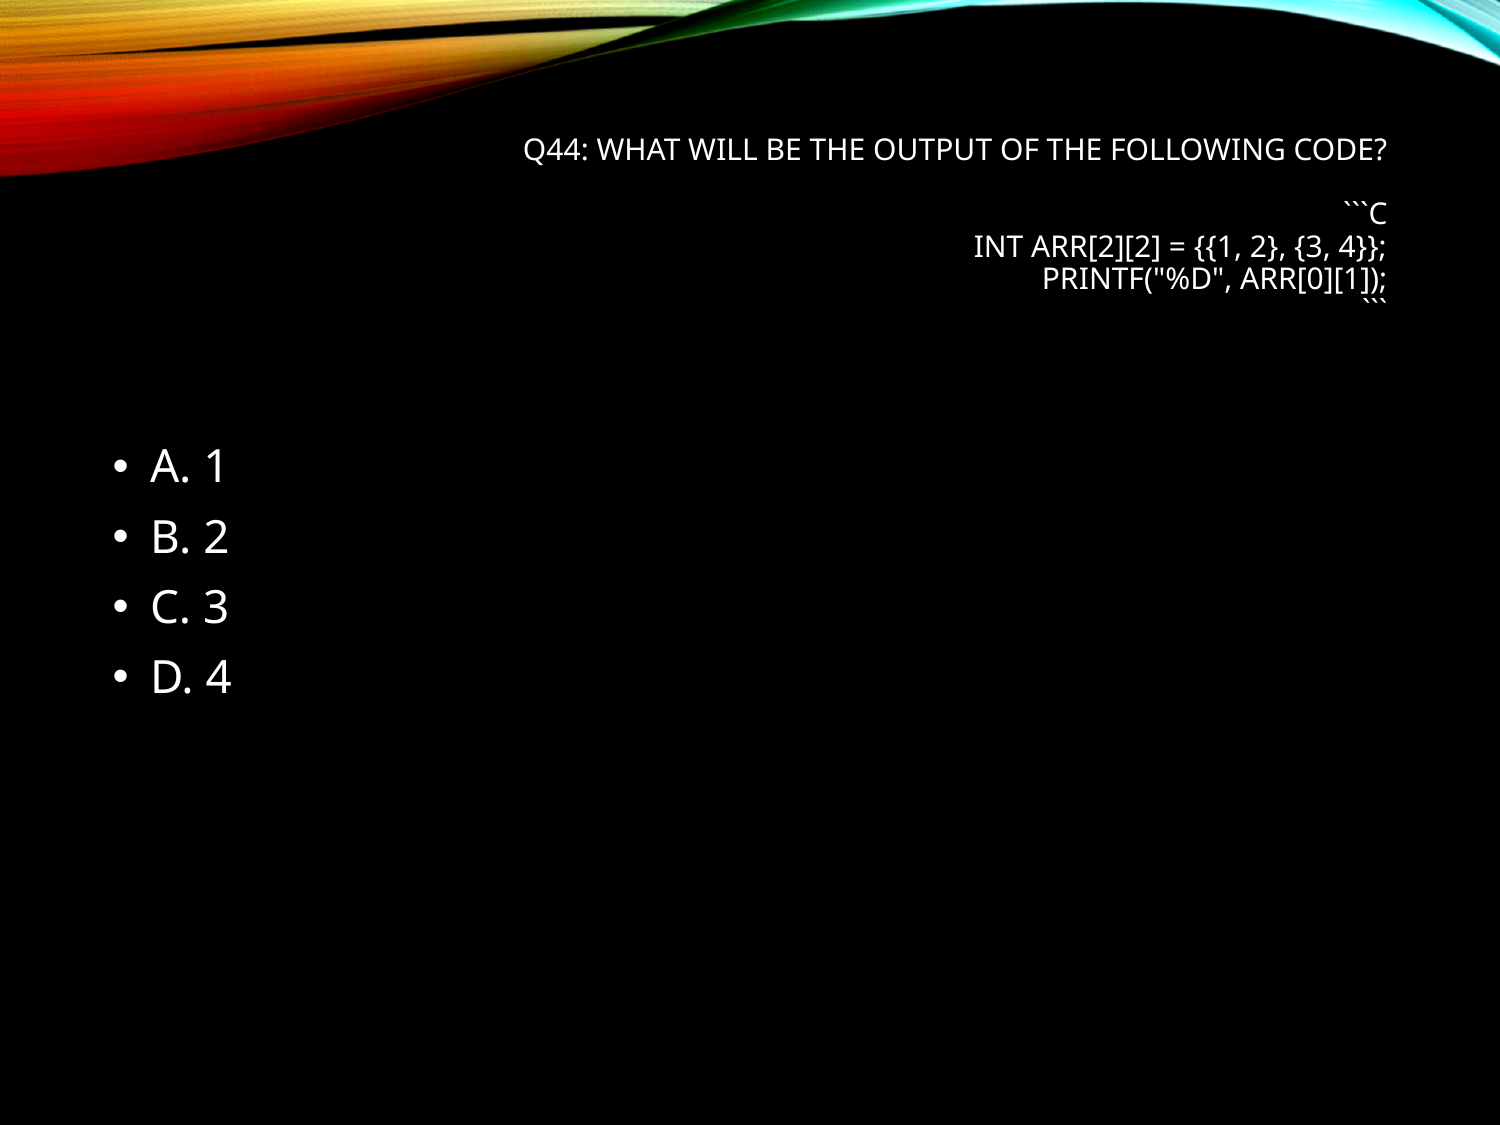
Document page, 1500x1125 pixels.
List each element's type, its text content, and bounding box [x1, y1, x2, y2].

list A. 1 B. 2 C. 3 D. 4 [97, 360, 1403, 1028]
picture [0, 0, 1500, 178]
title Q44: What will be the output of the following code? ```c int arr[2][2] = {{1, 2}, {3, 4}}; printf("%d", arr[0][1]); ``` [356, 125, 1403, 338]
